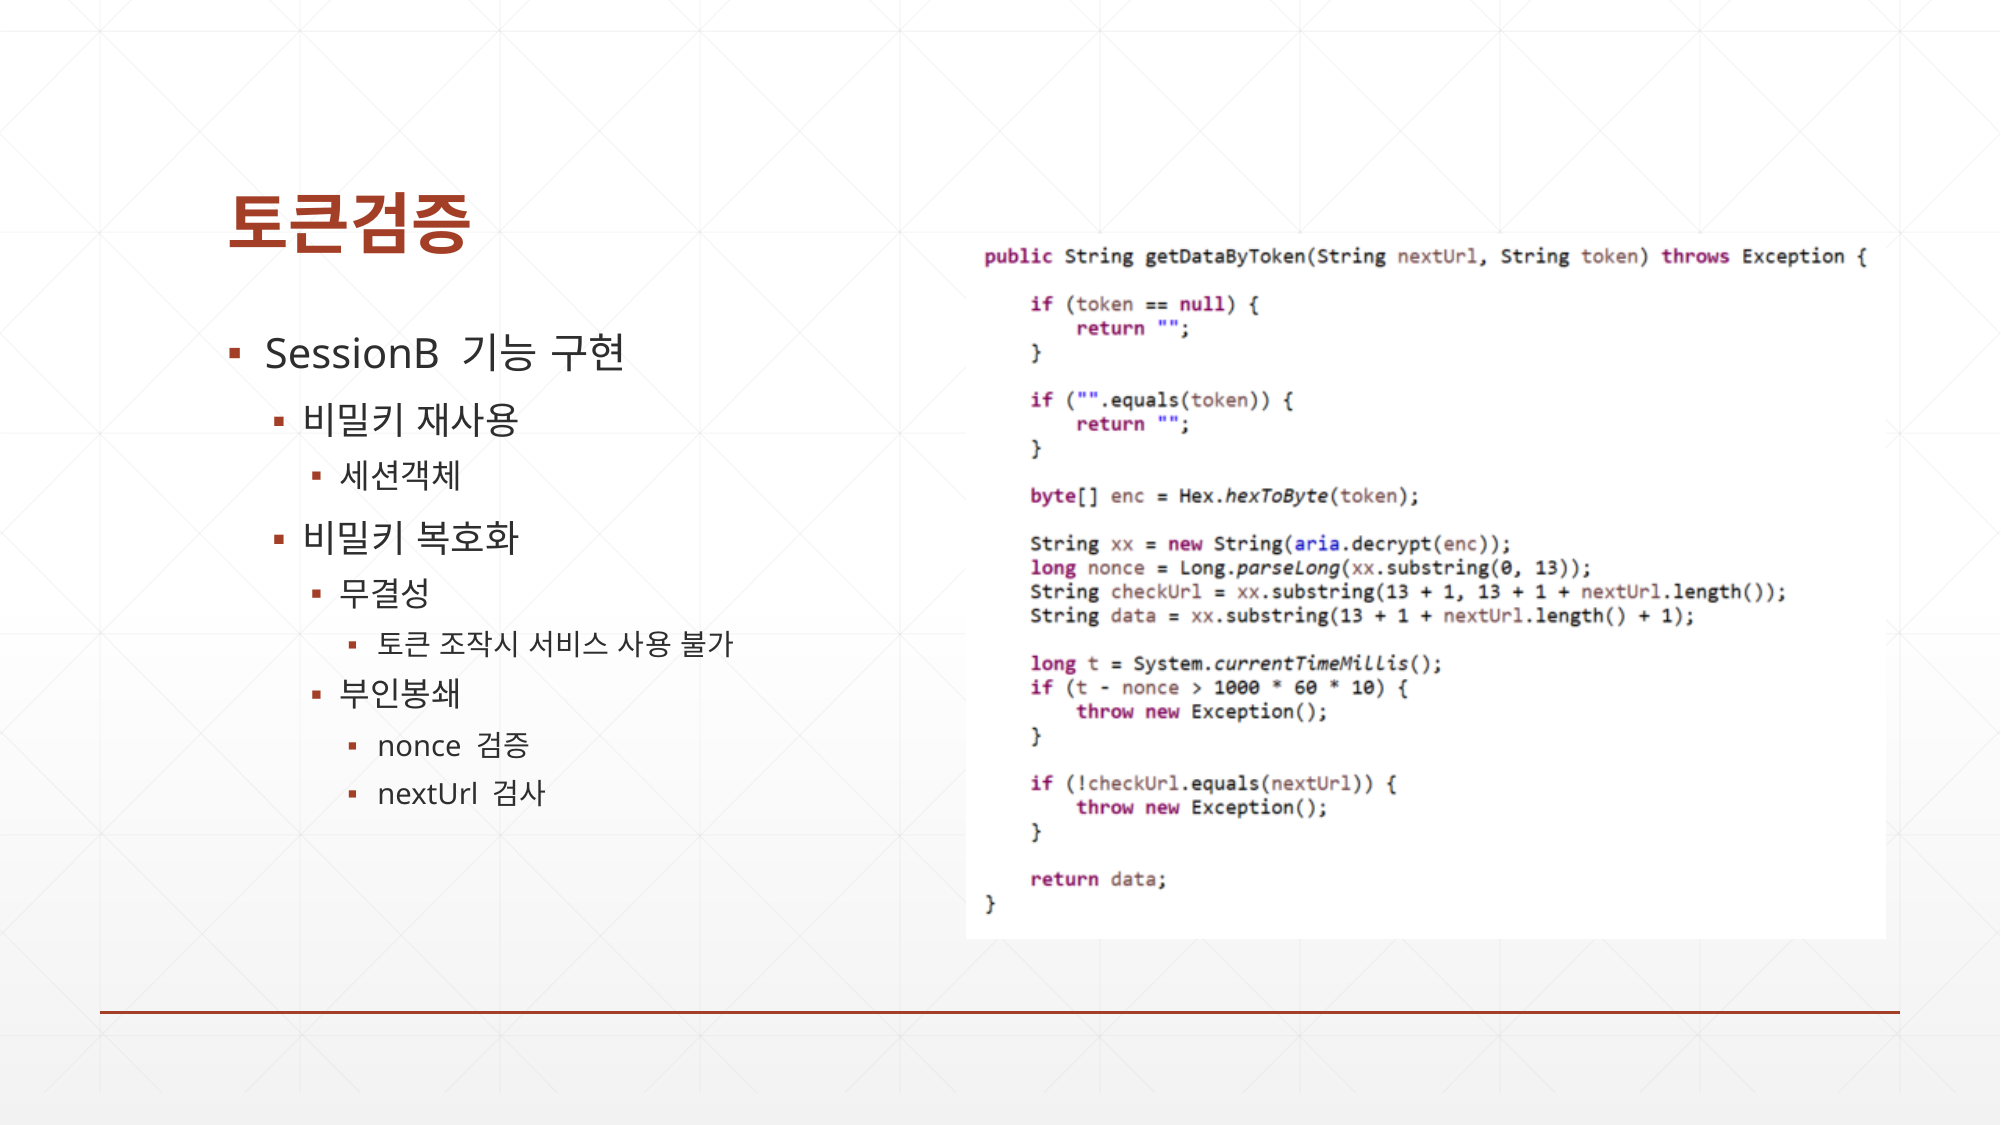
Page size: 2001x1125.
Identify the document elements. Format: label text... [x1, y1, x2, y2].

list SessionB 기능 구현 비밀키 재사용 세션객체 비밀키 복호화 무결성 토큰 조작시 서비스 사용 불가 부인봉쇄 nonce 검증 nextUrl 검사 [212, 324, 1788, 950]
picture [966, 234, 1886, 939]
title 토큰검증 [212, 82, 1788, 271]
